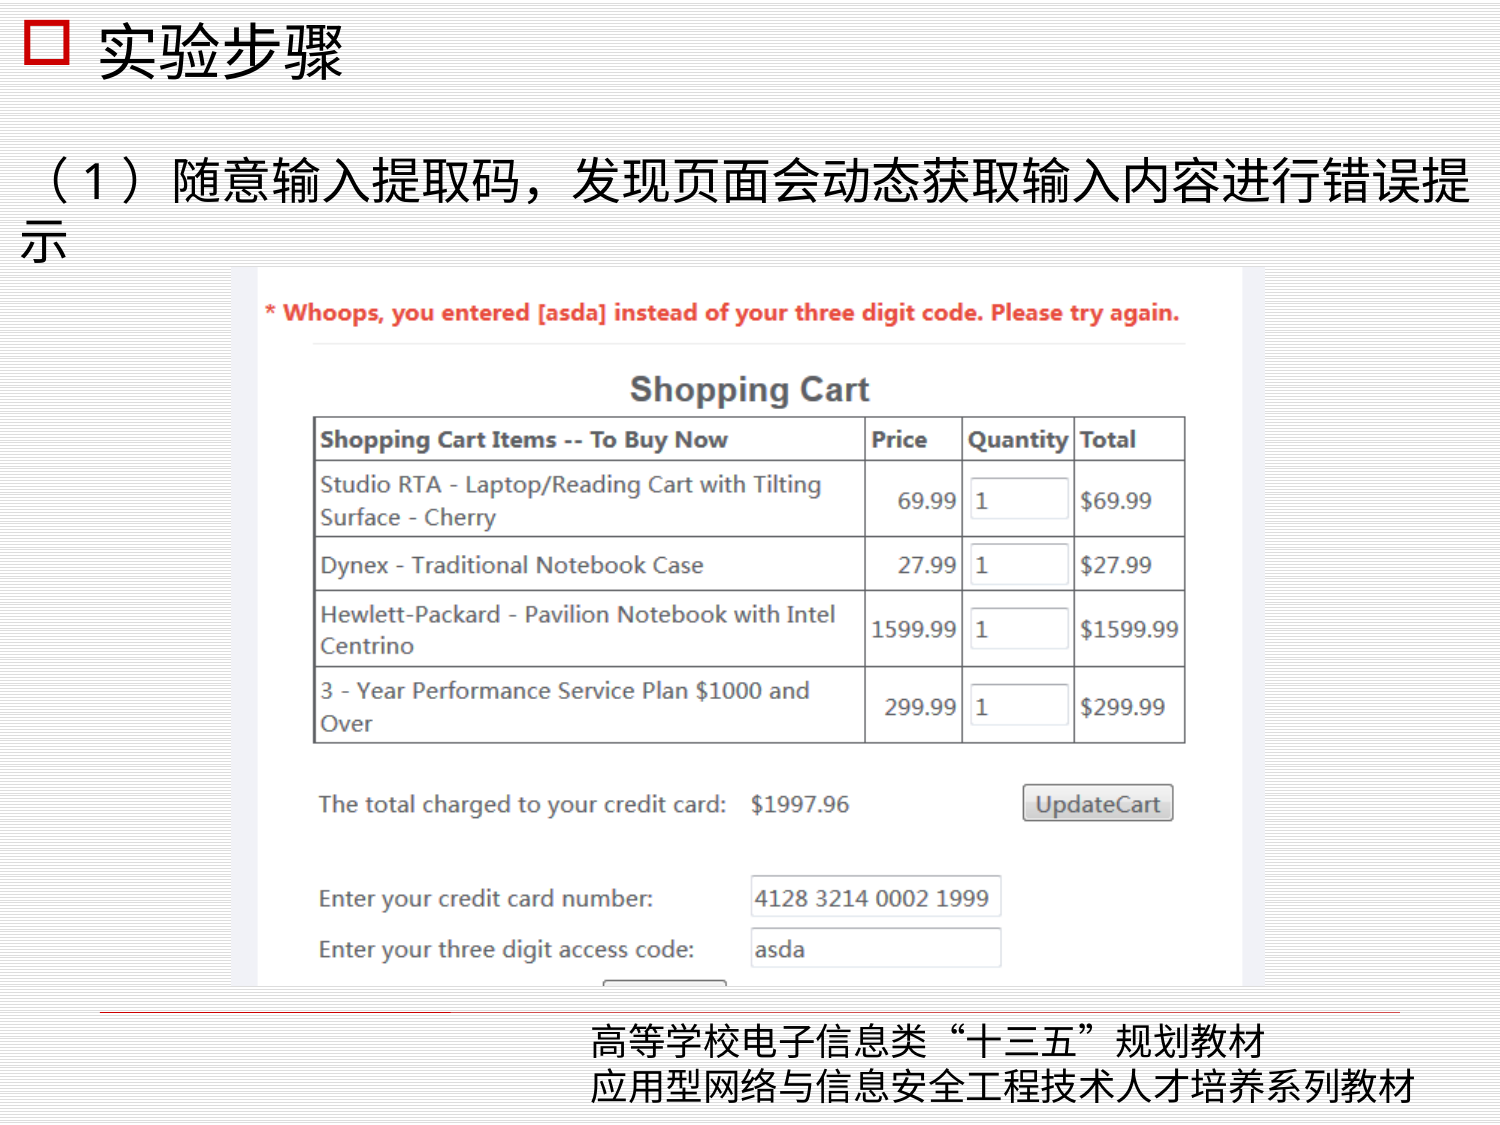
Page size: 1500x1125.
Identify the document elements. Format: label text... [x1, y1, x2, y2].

text_box （1）随意输入提取码，发现页面会动态获取输入内容进行错误提示 [4, 142, 1492, 843]
picture [231, 267, 1265, 986]
list 实验步骤 [4, 5, 1492, 101]
text_box 高等学校电子信息类“十三五”规划教材 应用型网络与信息安全工程技术人才培养系列教材 [576, 1010, 1435, 1116]
